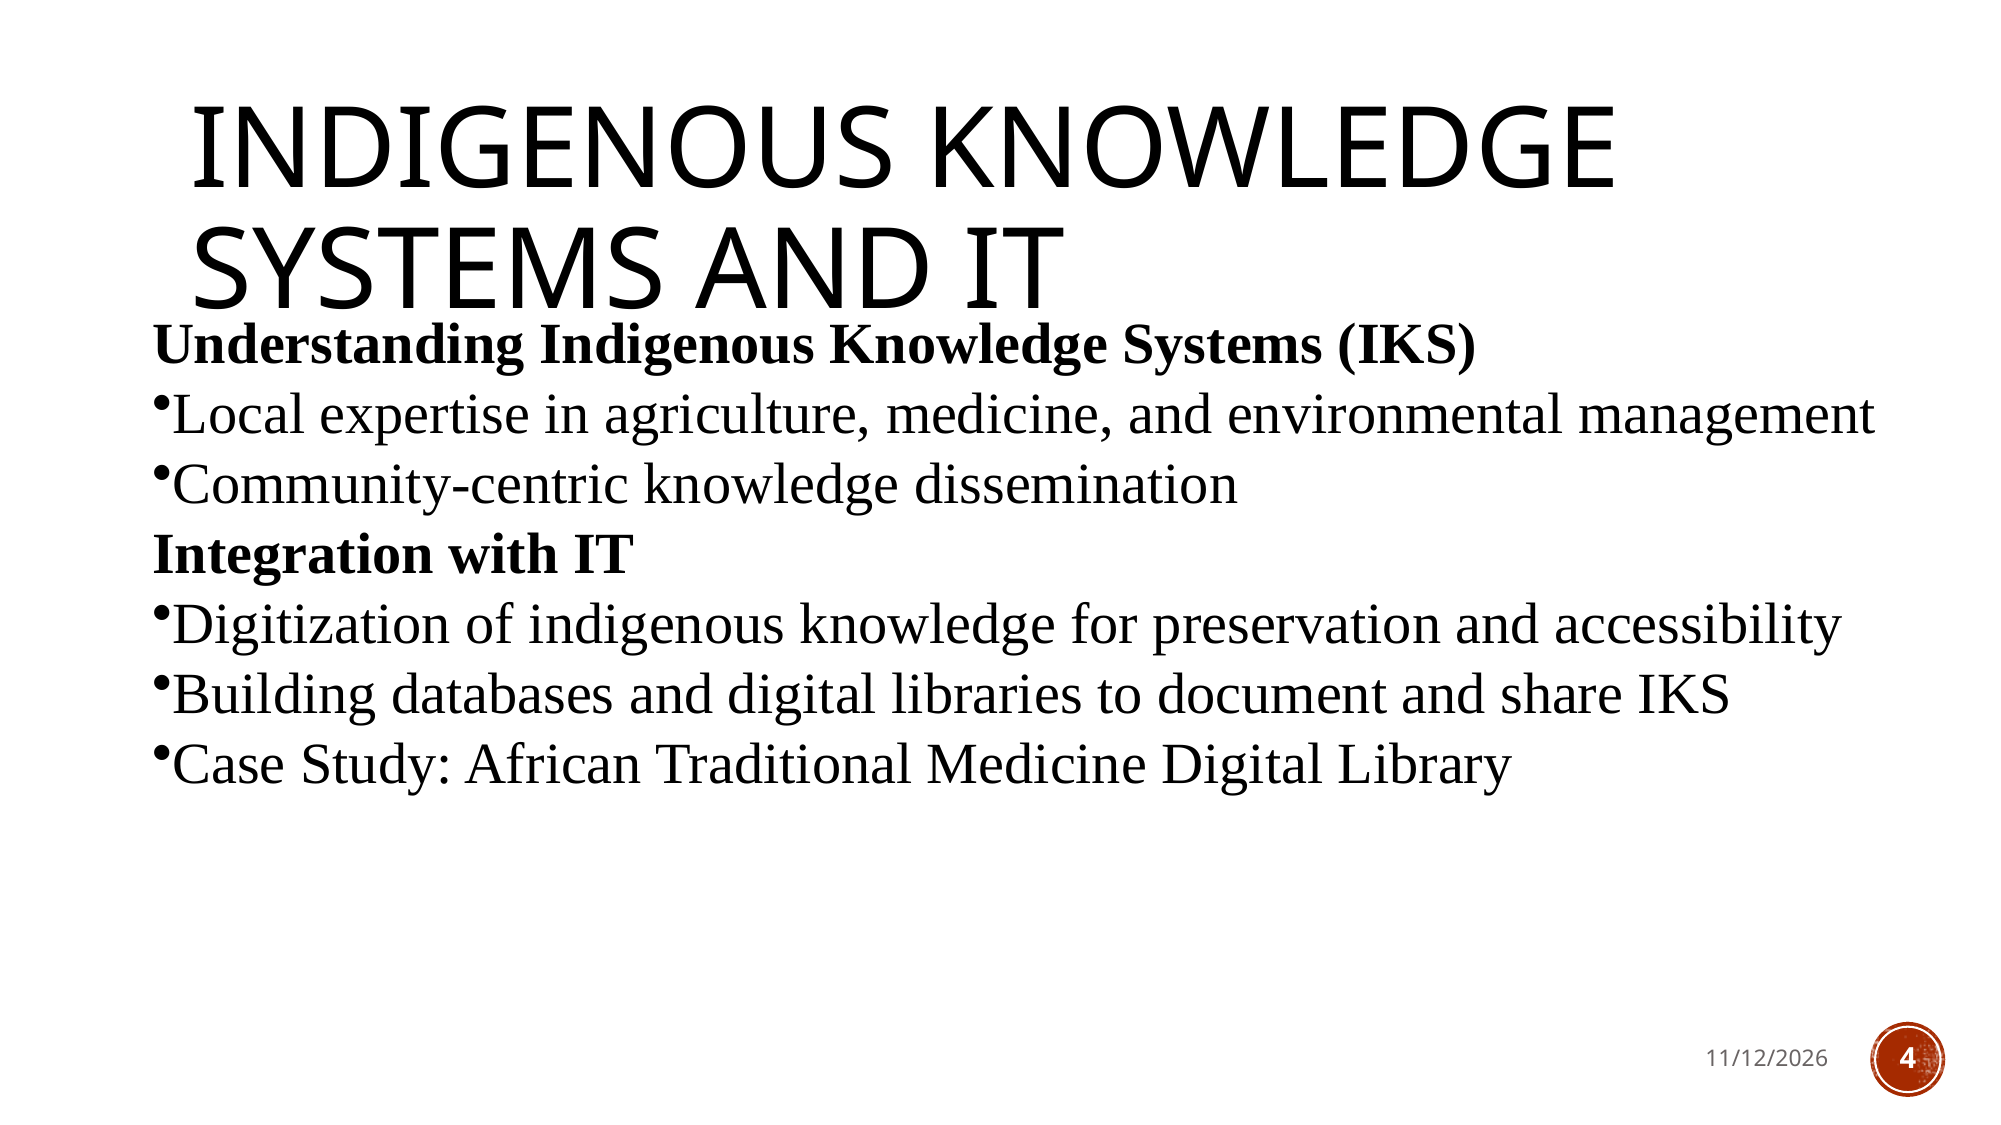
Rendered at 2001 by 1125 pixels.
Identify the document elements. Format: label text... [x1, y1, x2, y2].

slide_number 4 [1855, 1028, 1961, 1089]
list Understanding Indigenous Knowledge Systems (IKS) Local expertise in agriculture, medicine, and environmental management Community-centric knowledge dissemination Integration with IT Digitization of indigenous knowledge for preservation and accessibility Building databases and digital libraries to document and share IKS Case Study: African Traditional Medicine Digital Library [137, 258, 1908, 912]
title Indigenous Knowledge Systems and IT [175, 79, 1826, 258]
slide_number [1306, 1028, 1844, 1089]
